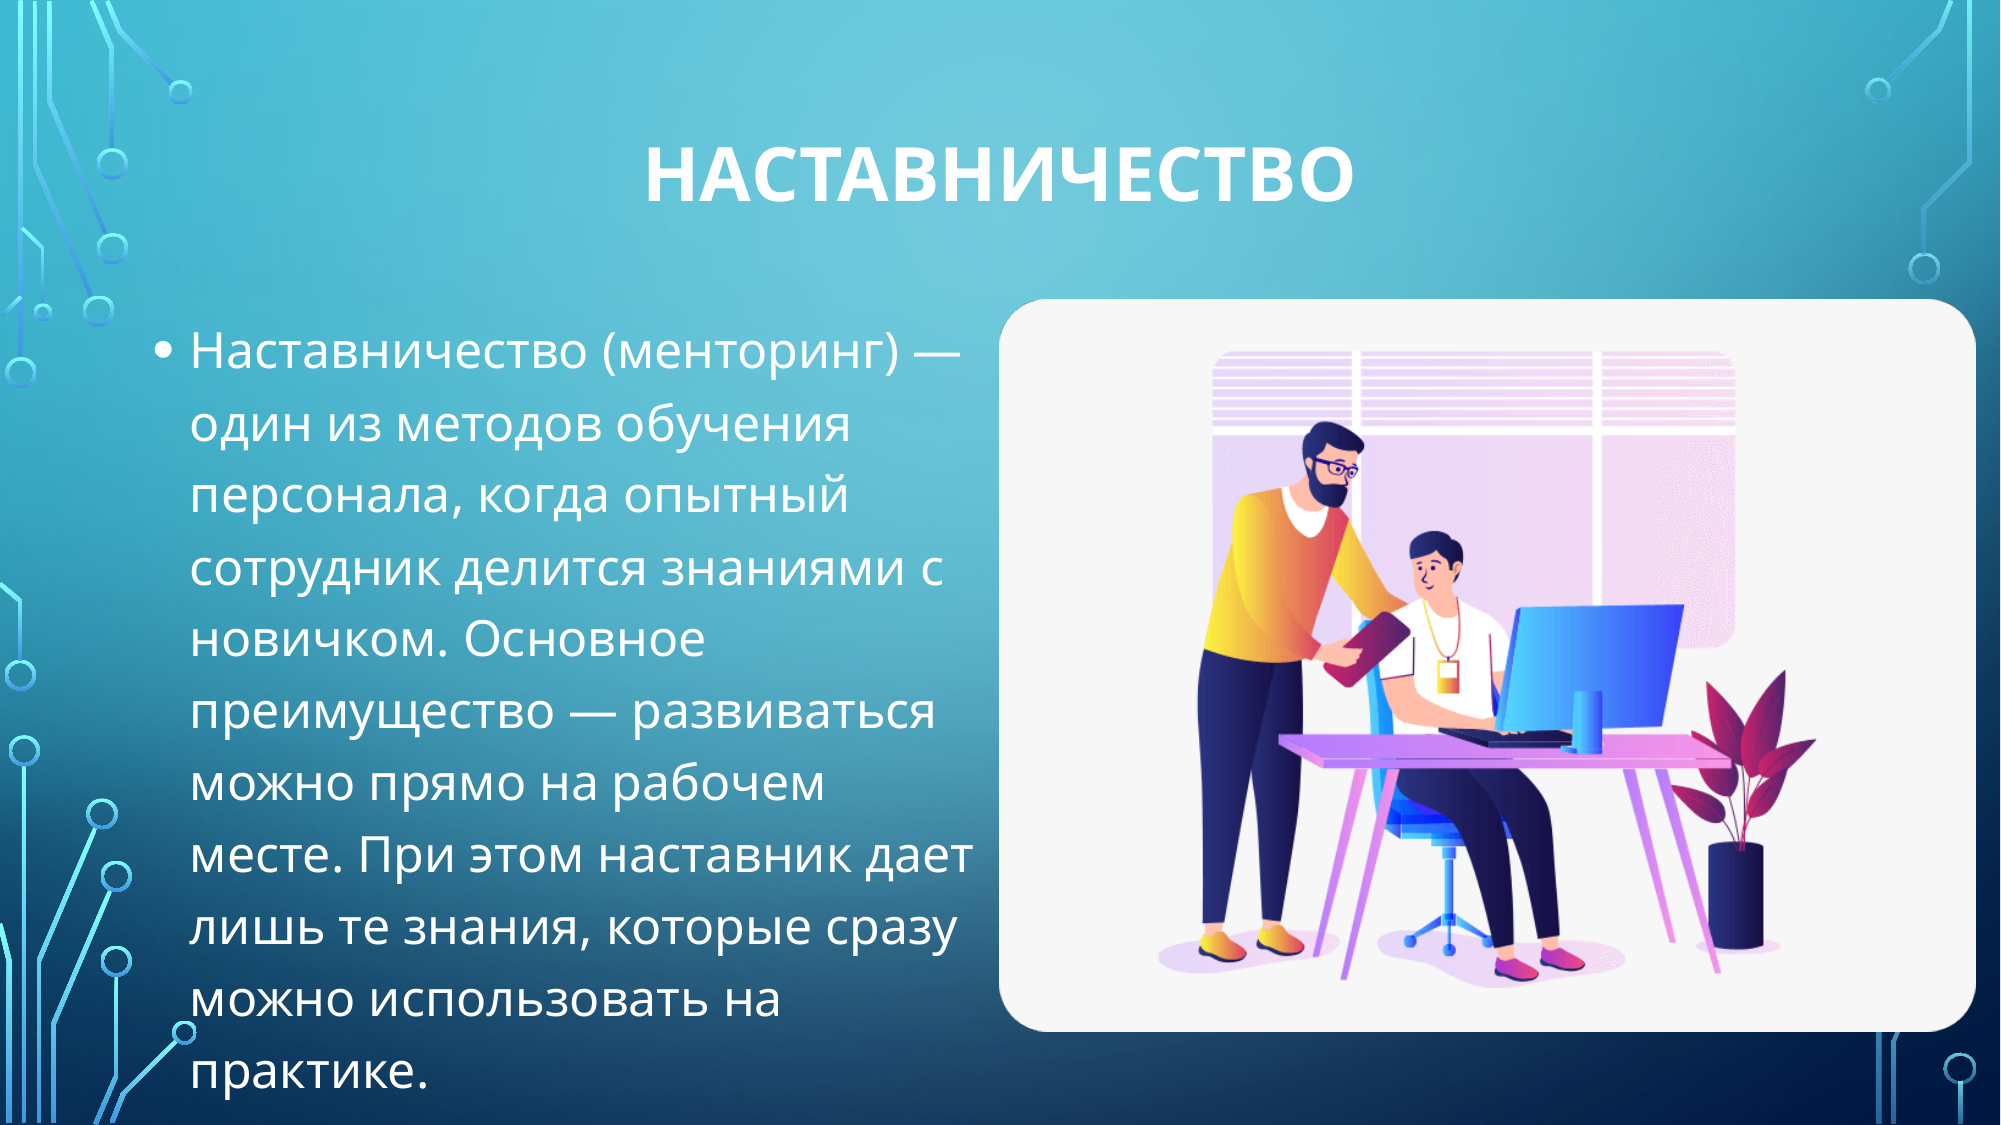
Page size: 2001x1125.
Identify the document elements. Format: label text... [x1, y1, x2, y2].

picture [999, 299, 1976, 1032]
title Наставничество [187, 101, 1813, 299]
list Наставничество (менторинг) — один из методов обучения персонала, когда опытный сотрудник делится знаниями с новичком. Основное преимущество — развиваться можно прямо на рабочем месте. При этом наставник дает лишь те знания, которые сразу можно использовать на практике. [137, 299, 999, 1014]
